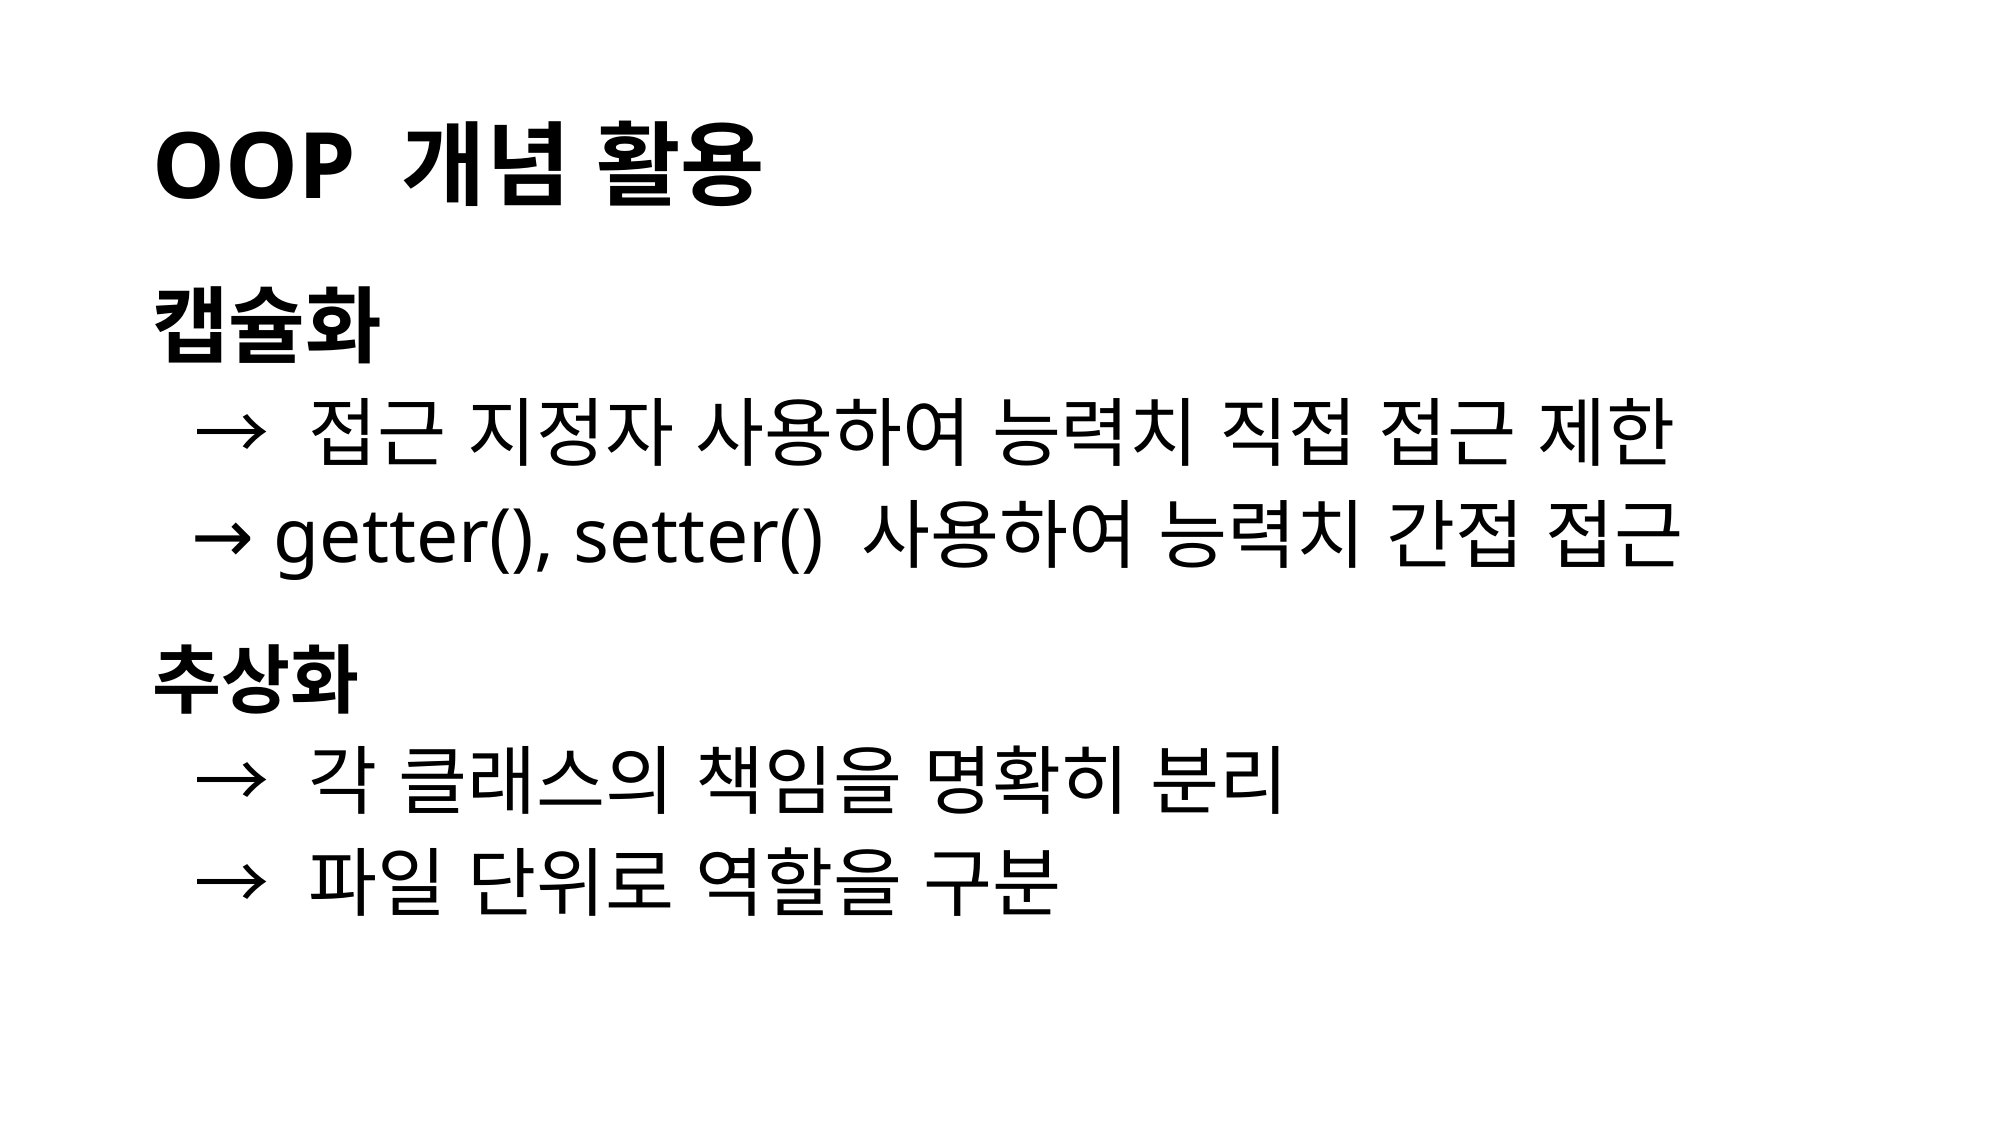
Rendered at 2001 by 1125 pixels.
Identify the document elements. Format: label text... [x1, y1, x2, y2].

list 캡슐화 → 접근 지정자 사용하여 능력치 직접 접근 제한 → getter(), setter() 사용하여 능력치 간접 접근 추상화 → 각 클래스의 책임을 명확히 분리 → 파일 단위로 역할을 구분 [137, 277, 1863, 992]
title OOP 개념 활용 [137, 59, 1863, 277]
